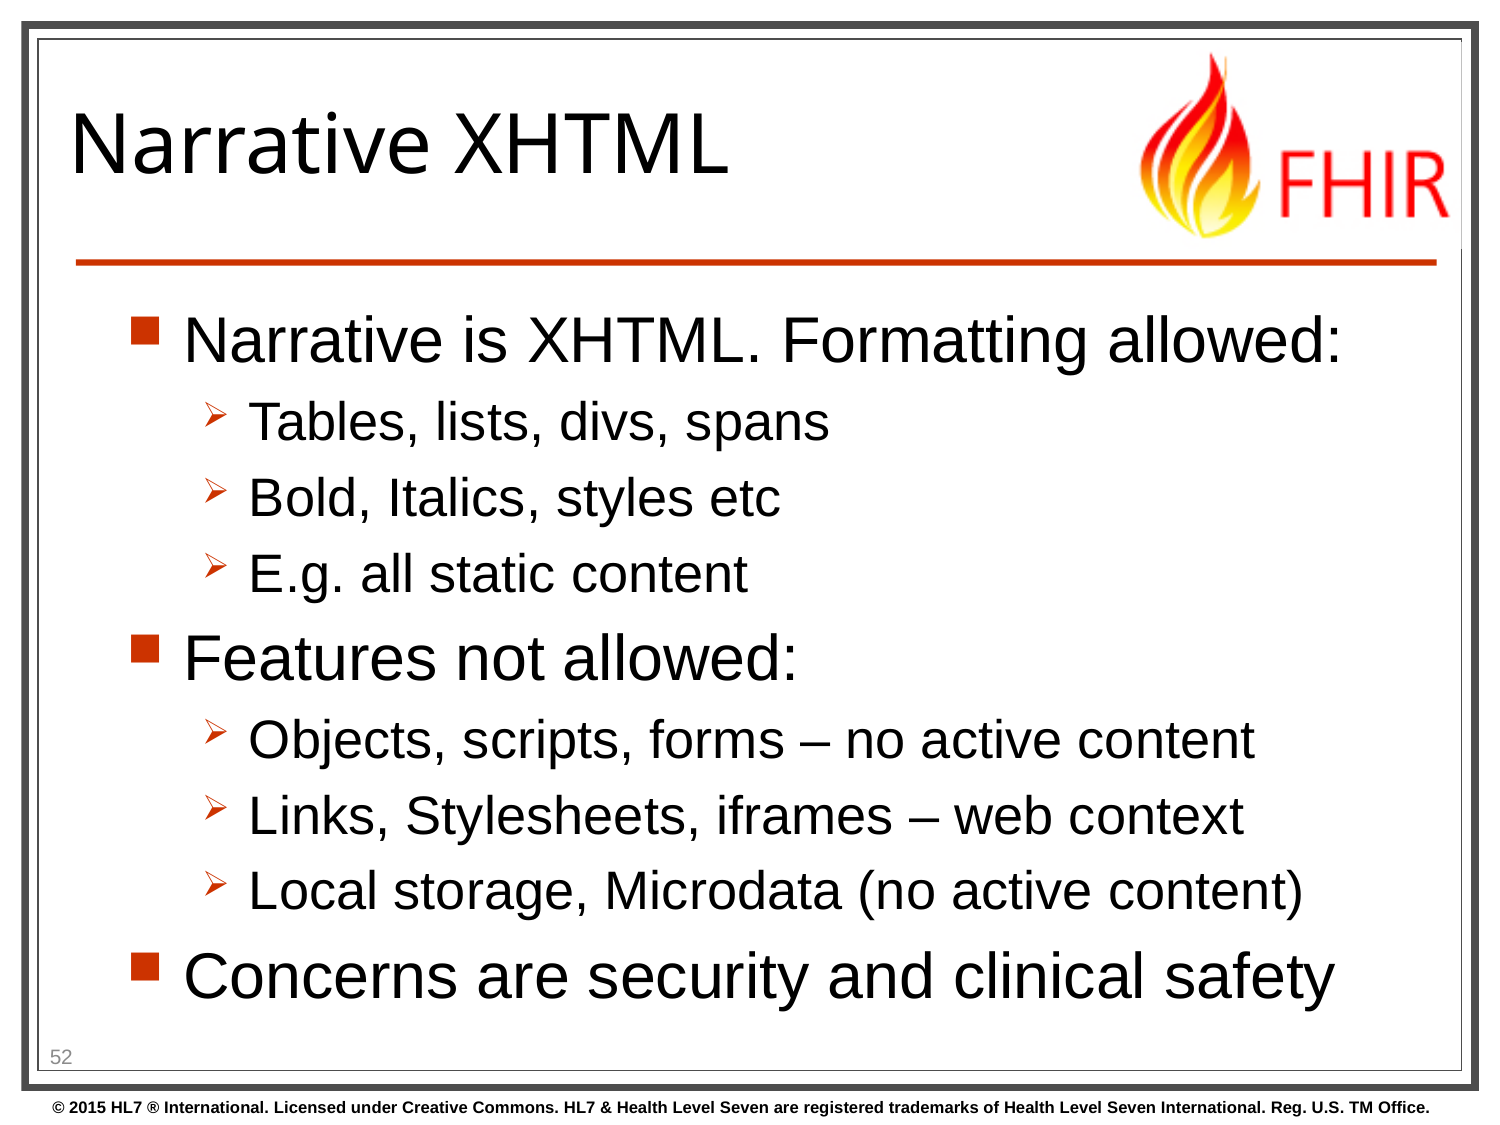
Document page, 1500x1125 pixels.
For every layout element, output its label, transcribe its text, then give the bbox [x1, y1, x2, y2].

title Narrative XHTML [53, 54, 1128, 244]
slide_number 52 [23, 1018, 99, 1094]
list Narrative is XHTML. Formatting allowed: Tables, lists, divs, spans Bold, Italics, styles etc E.g. all static content Features not allowed: Objects, scripts, forms – no active content Links, Stylesheets, iframes – web context Local storage, Microdata (no active content) Concerns are security and clinical safety [112, 290, 1388, 1032]
picture [1128, 42, 1462, 249]
